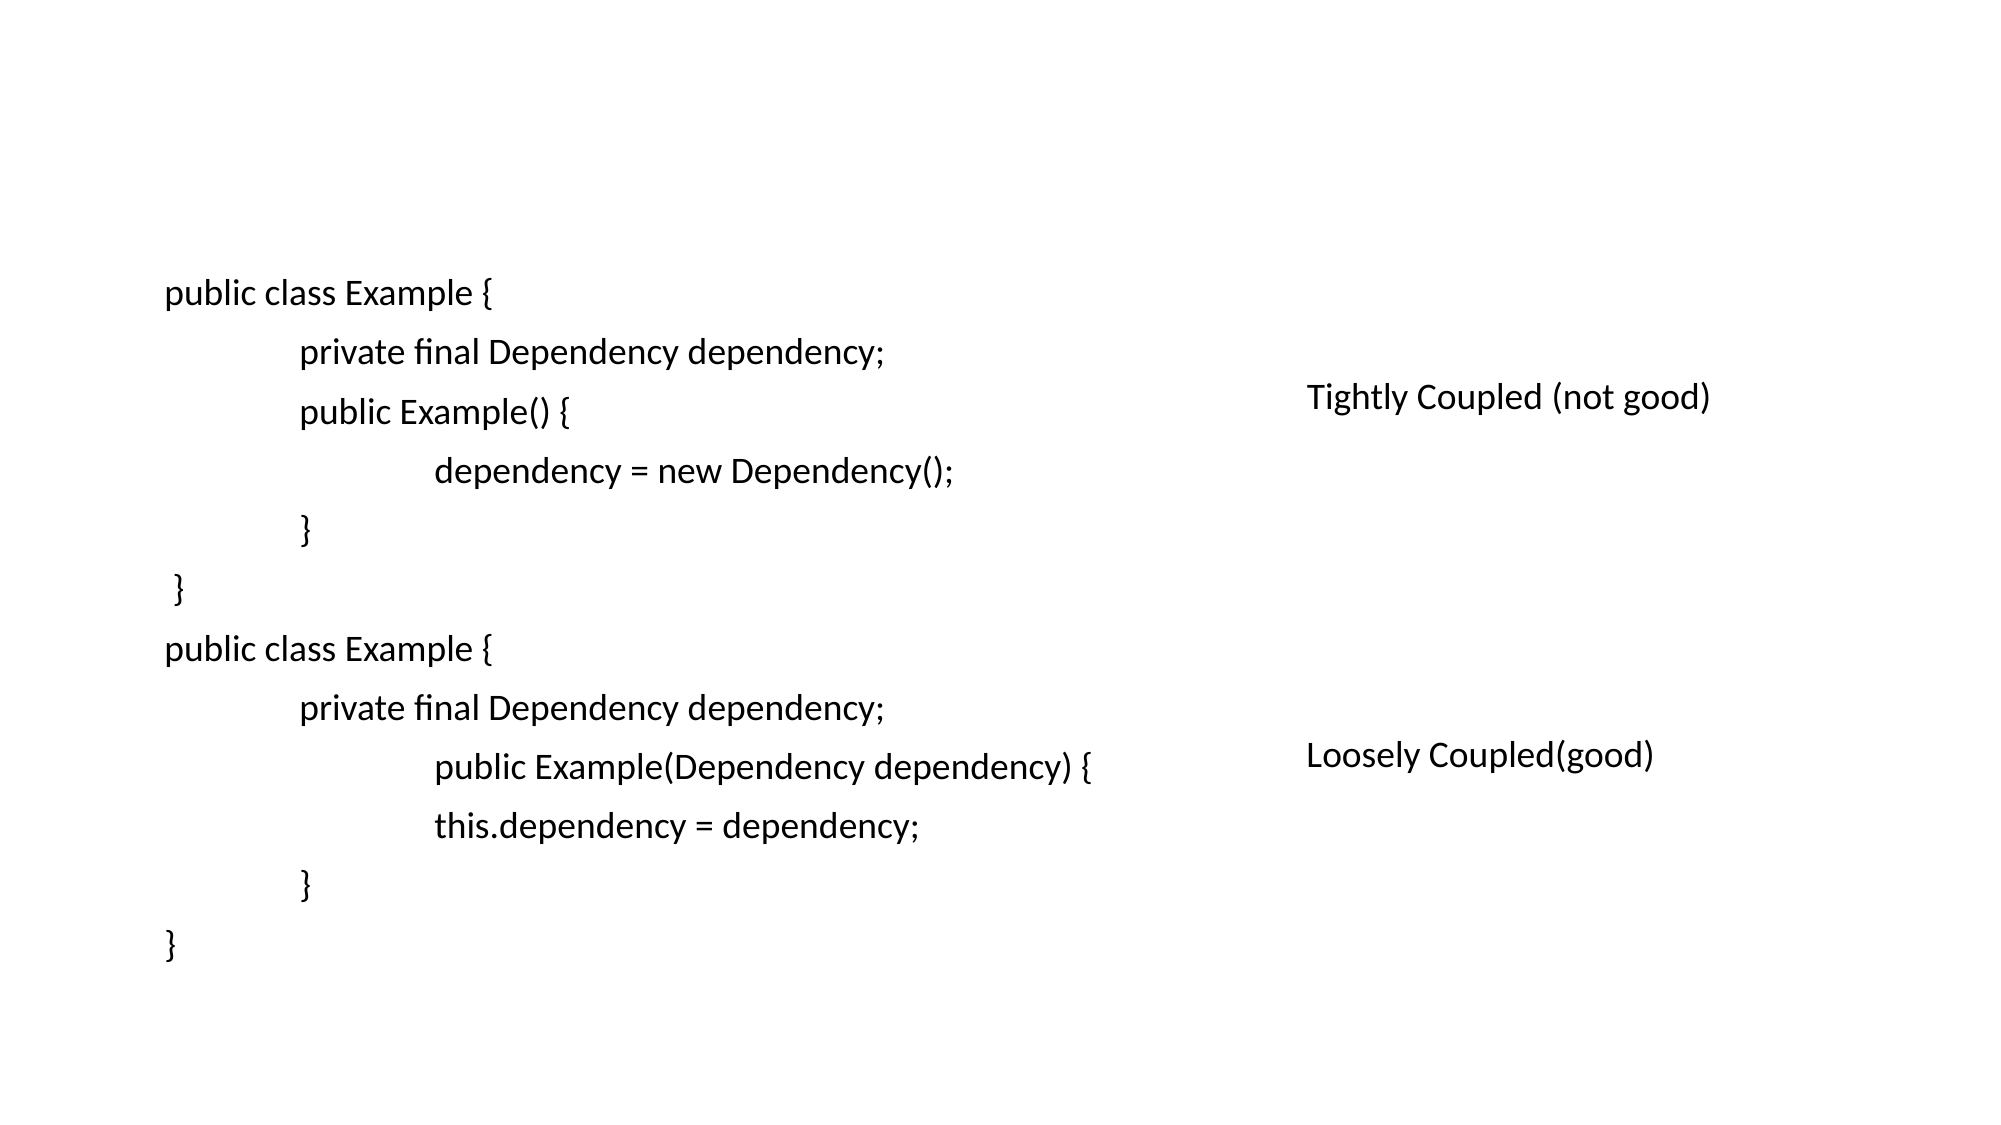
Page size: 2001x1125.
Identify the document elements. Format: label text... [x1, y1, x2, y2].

text_box Tightly Coupled (not good) [1292, 364, 1727, 424]
text_box Loosely Coupled(good) [1291, 723, 1670, 783]
list public class Example { private final Dependency dependency; public Example() { dependency = new Dependency(); } } public class Example { private final Dependency dependency; public Example(Dependency dependency) { this.dependency = dependency; } } [149, 265, 1875, 980]
